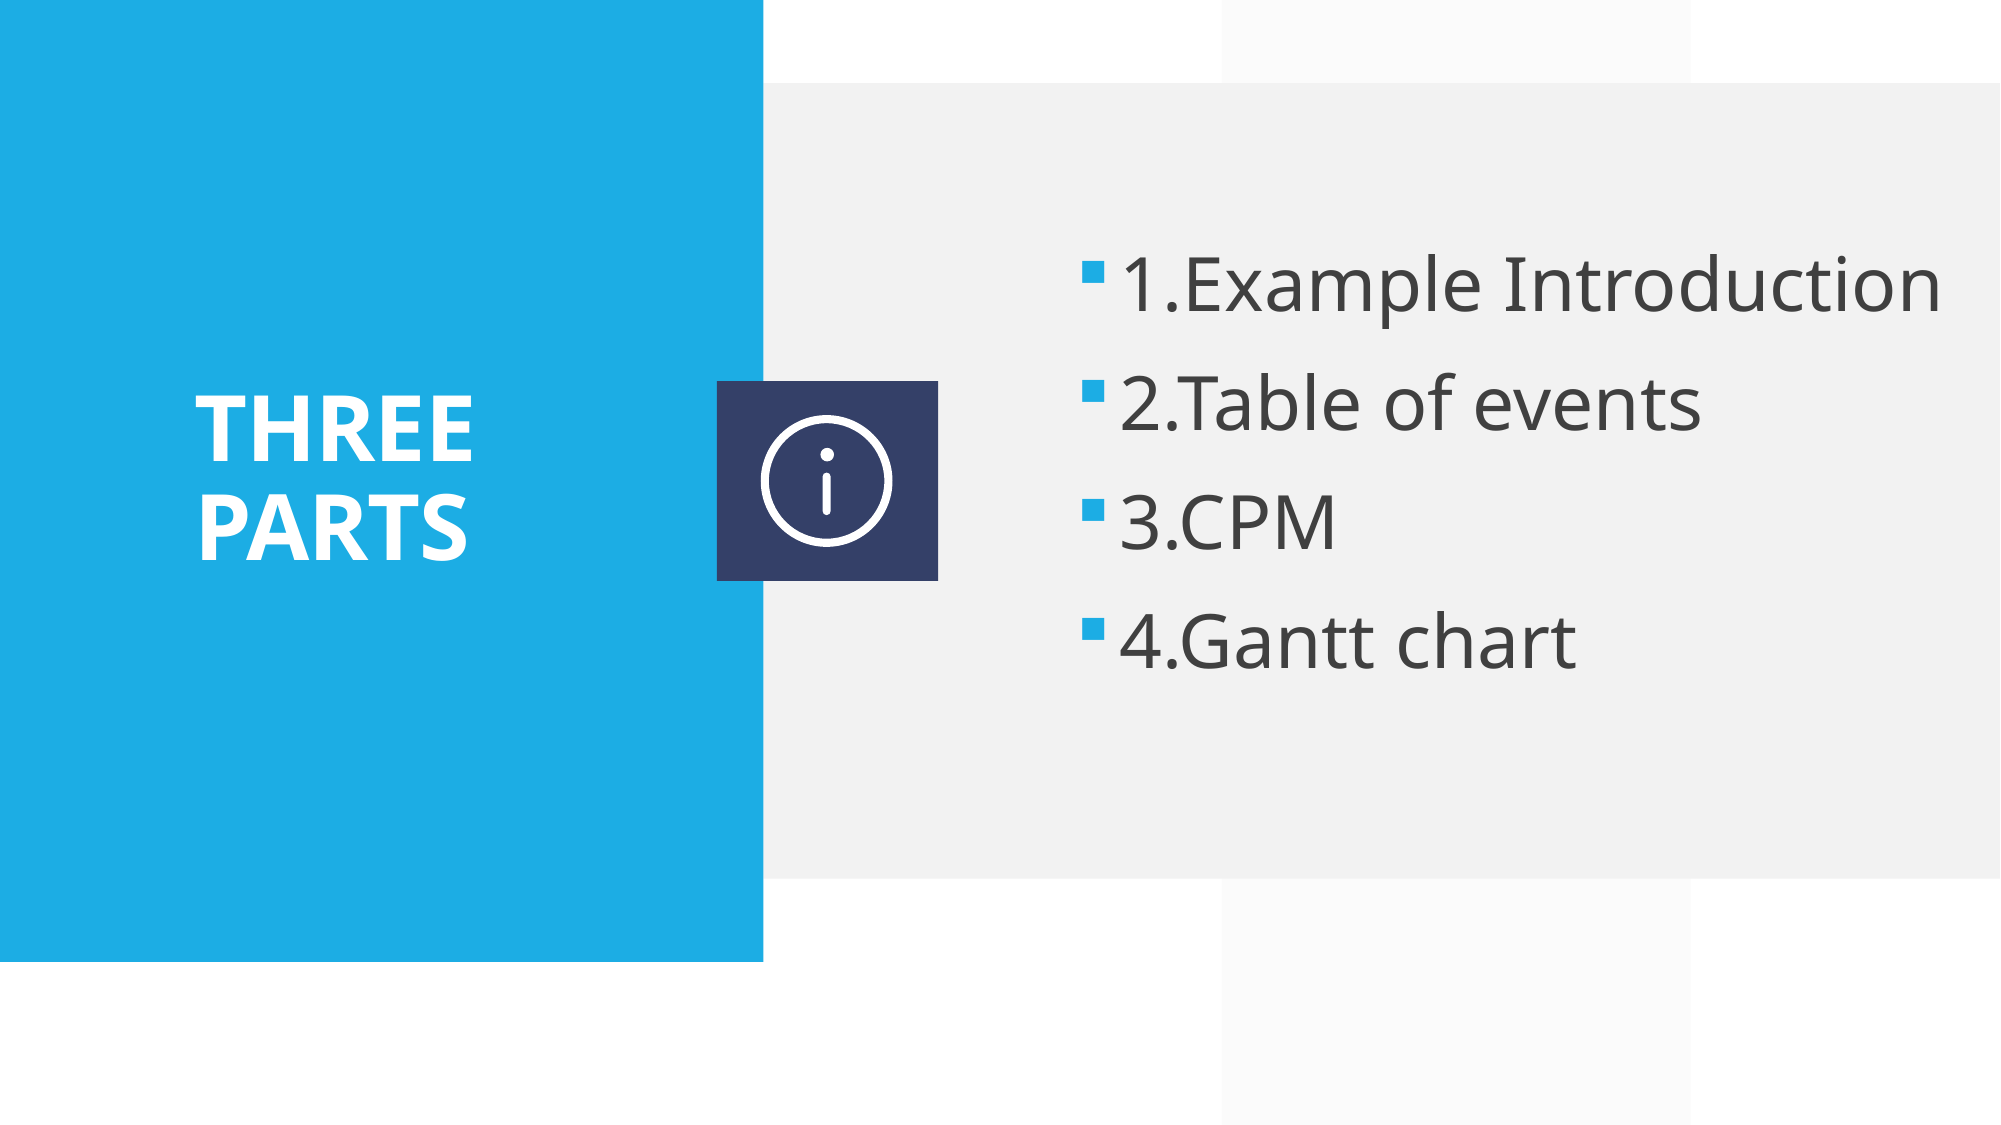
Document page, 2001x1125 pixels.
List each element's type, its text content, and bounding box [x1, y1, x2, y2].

title THREE PARTS [179, 309, 683, 653]
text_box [760, 414, 893, 548]
list 1.Example Introduction 2.Table of events 3.CPM 4.Gantt chart [1076, 133, 1954, 787]
